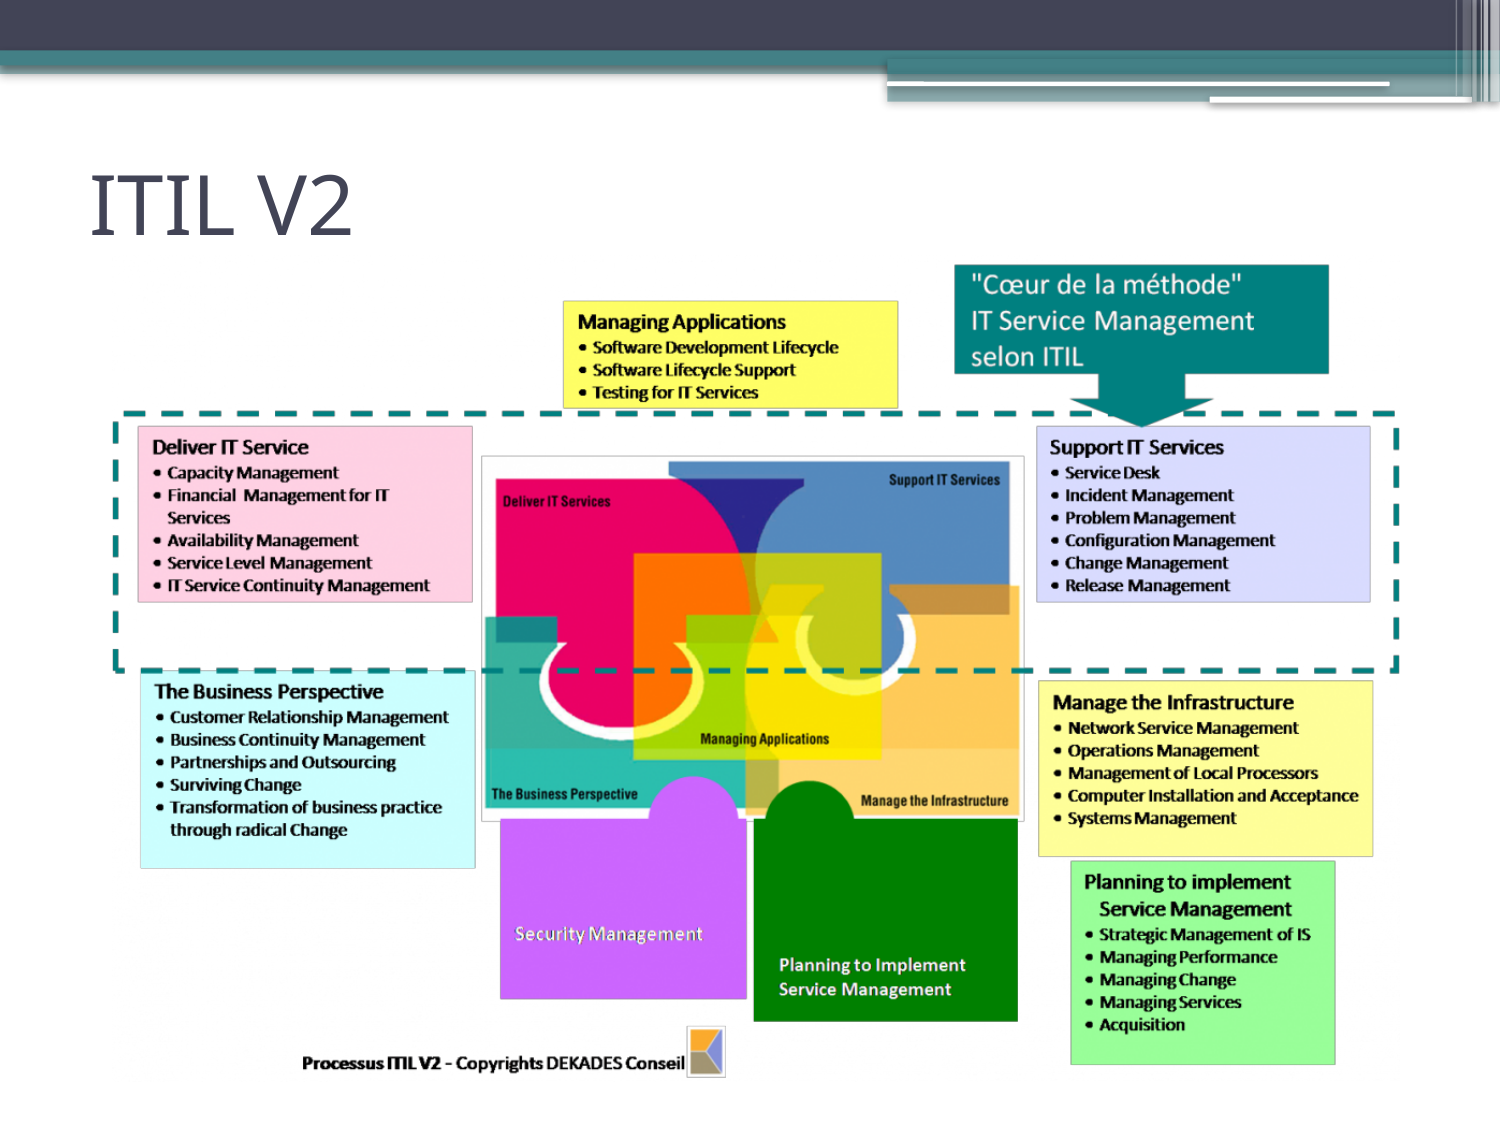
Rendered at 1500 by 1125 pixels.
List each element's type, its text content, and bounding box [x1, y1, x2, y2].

title ITIL V2 [75, 113, 1425, 292]
picture [111, 255, 1400, 1082]
